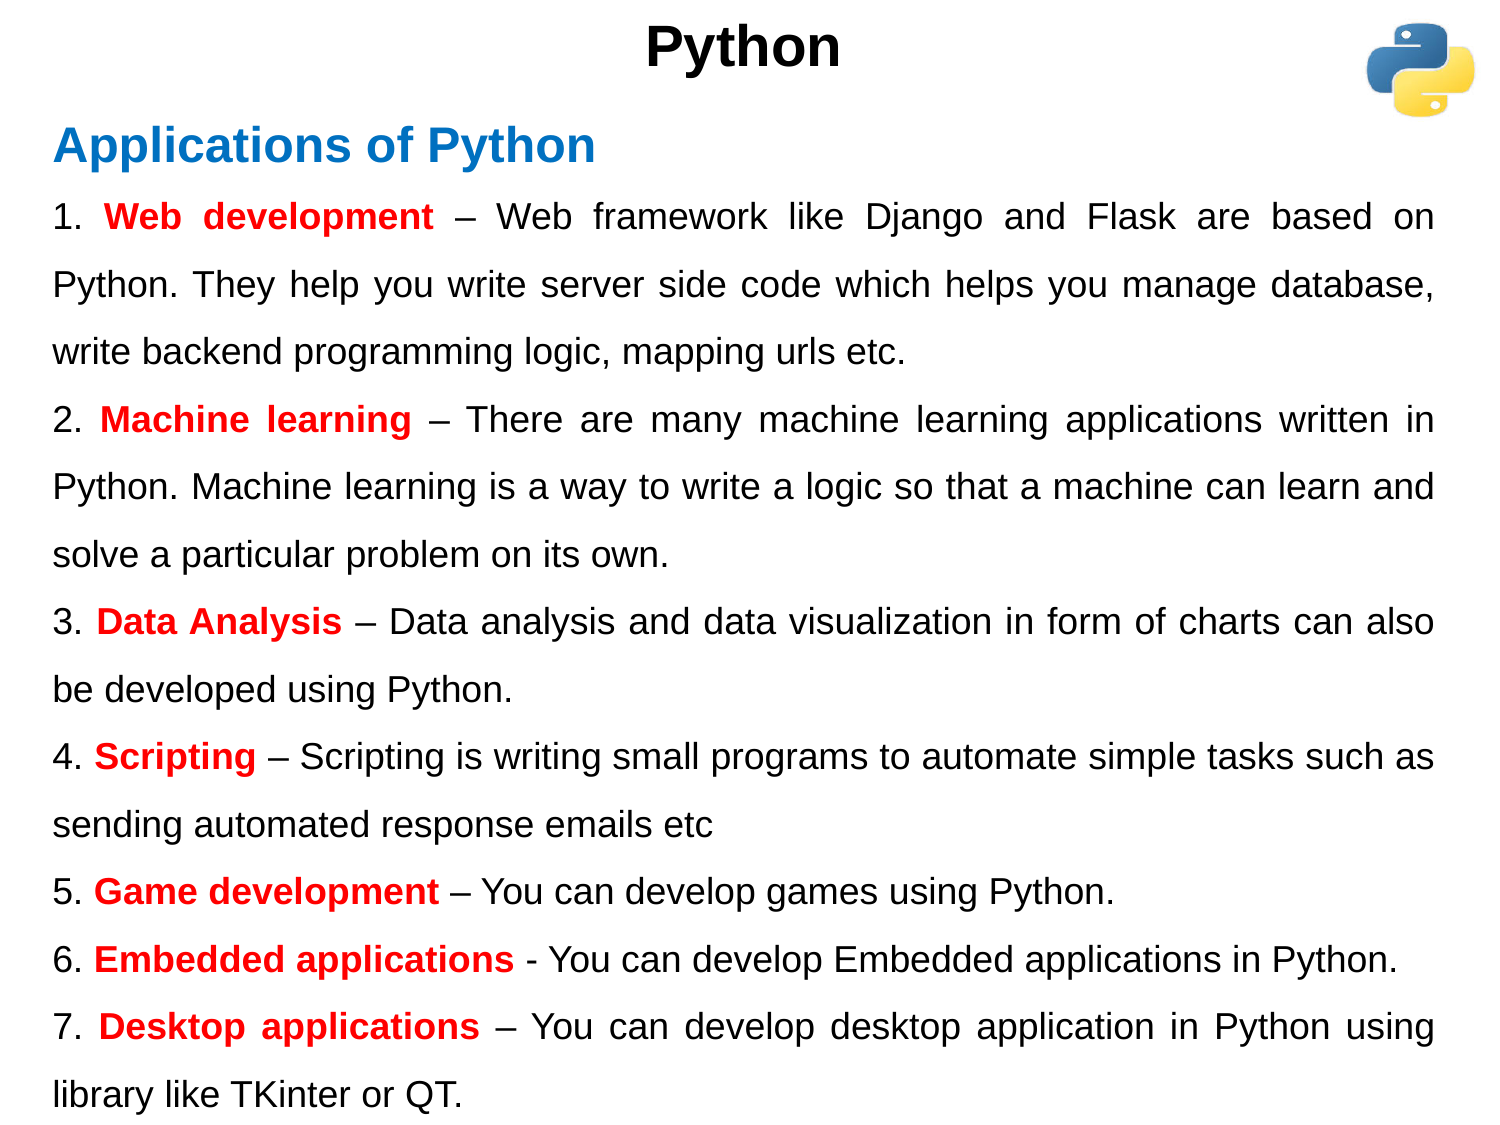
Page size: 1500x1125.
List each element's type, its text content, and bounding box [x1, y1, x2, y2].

text_box Applications of Python [37, 74, 1375, 162]
text_box 1. Web development – Web framework like Django and Flask are based on Python. They help you write server side code which helps you manage database, write backend programming logic, mapping urls etc. 2. Machine learning – There are many machine learning applications written in Python. Machine learning is a way to write a logic so that a machine can learn and solve a particular problem on its own. 3. Data Analysis – Data analysis and data visualization in form of charts can also be developed using Python. 4. Scripting – Scripting is writing small programs to automate simple tasks such as sending automated response emails etc 5. Game development – You can develop games using Python. 6. Embedded applications - You can develop Embedded applications in Python. 7. Desktop applications – You can develop desktop application in Python using library like TKinter or QT. [37, 162, 1450, 1123]
subtitle Python [37, 1, 1341, 74]
picture [1342, 1, 1500, 138]
